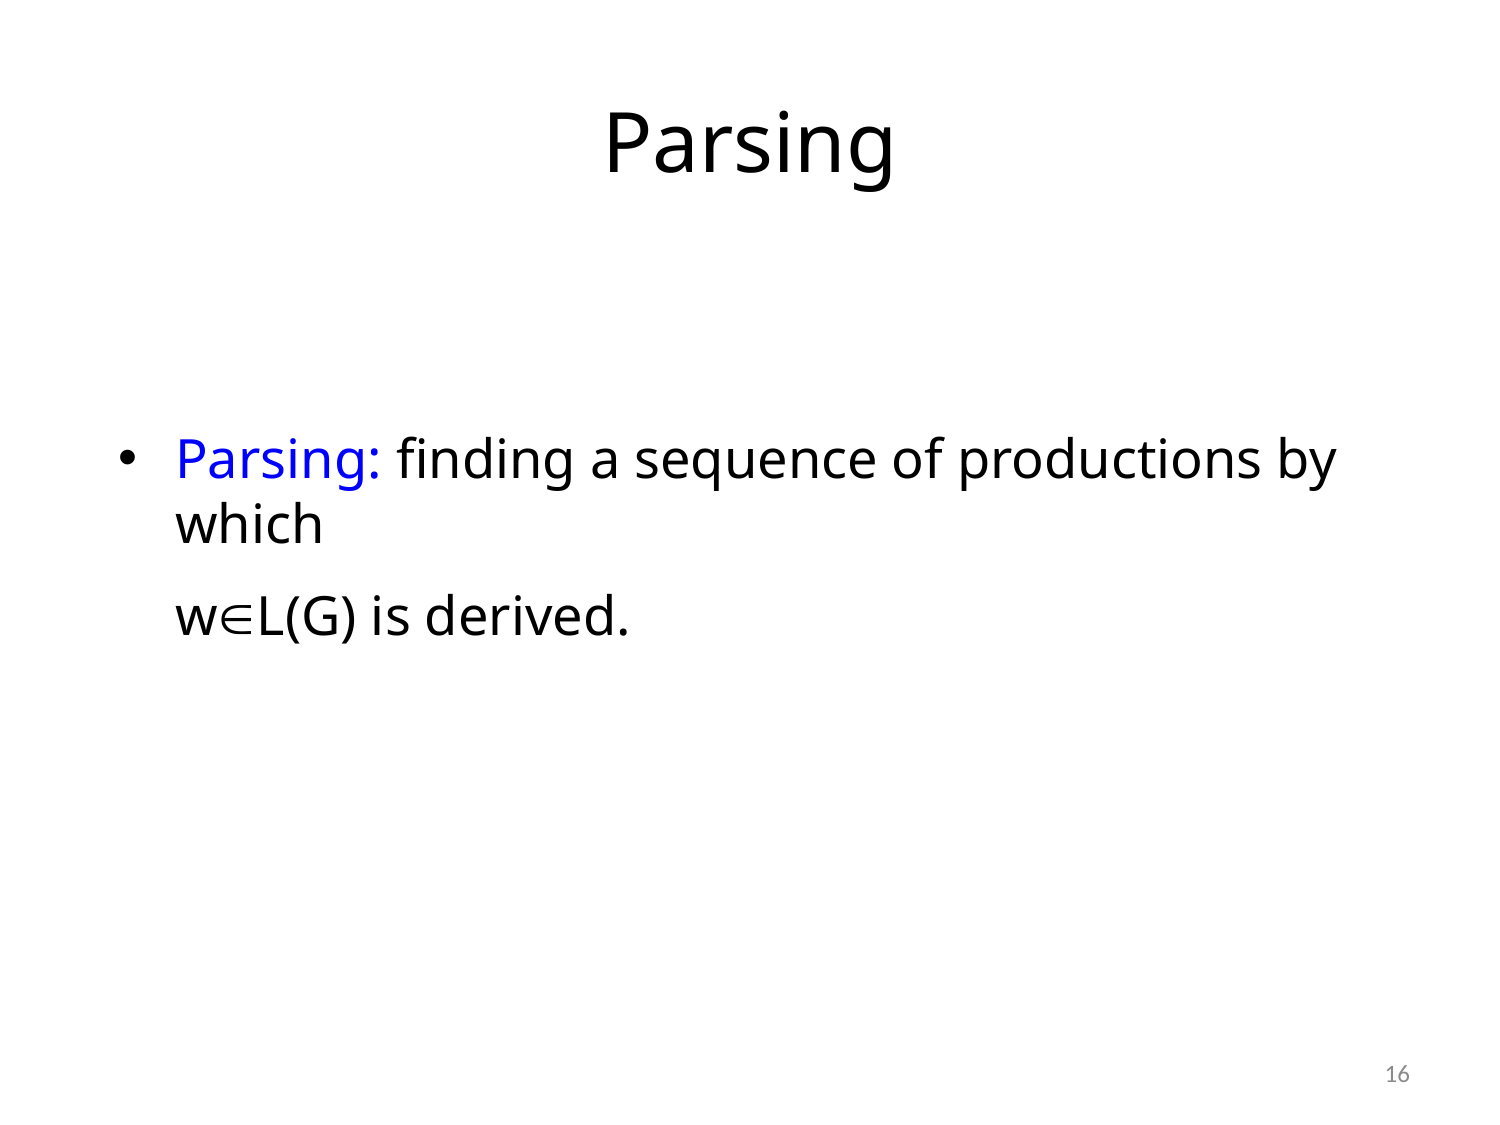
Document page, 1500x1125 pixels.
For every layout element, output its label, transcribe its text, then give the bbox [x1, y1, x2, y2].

slide_number 16 [1074, 1042, 1425, 1103]
list Parsing: finding a sequence of productions by which wL(G) is derived. [103, 324, 1397, 1000]
title Parsing [75, 45, 1425, 233]
